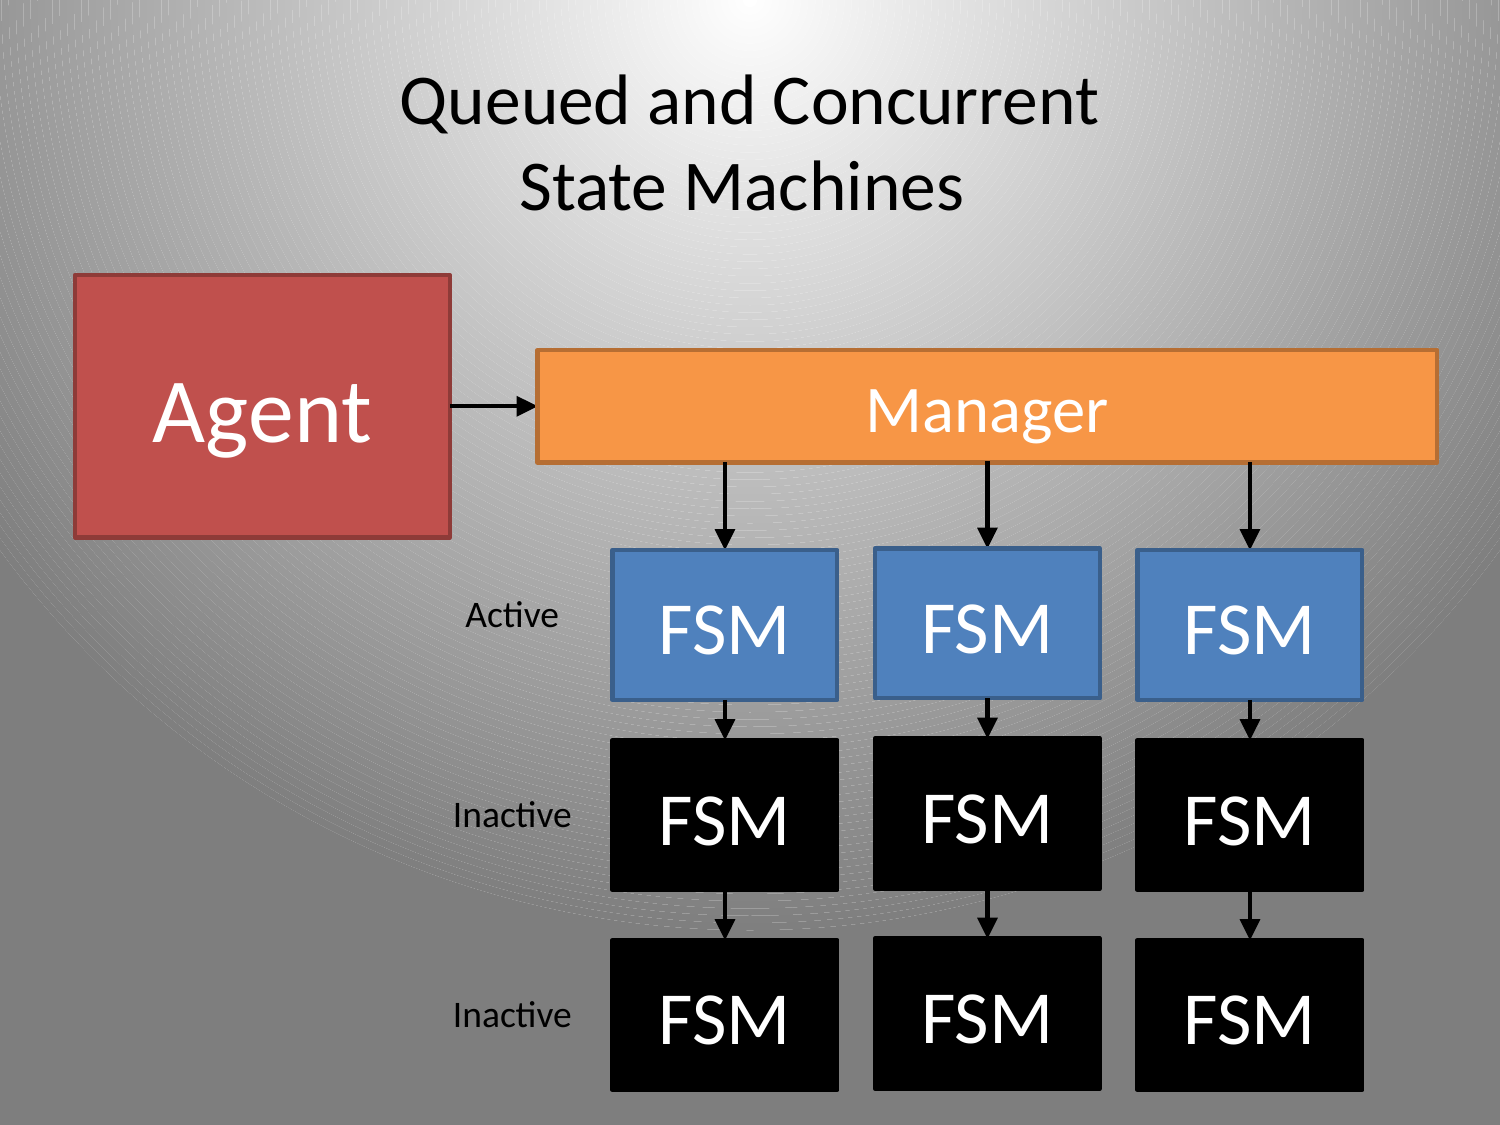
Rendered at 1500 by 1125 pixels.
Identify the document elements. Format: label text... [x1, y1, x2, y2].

text_box Active [450, 582, 575, 642]
text_box FSM [610, 548, 839, 702]
text_box FSM [1135, 938, 1364, 1092]
text_box Agent [73, 273, 452, 540]
title Queued and Concurrent State Machines [75, 45, 1425, 233]
text_box Inactive [438, 782, 588, 842]
text_box FSM [873, 936, 1102, 1091]
text_box FSM [610, 738, 839, 892]
text_box Manager [535, 348, 1439, 465]
text_box FSM [873, 546, 1102, 700]
text_box FSM [1135, 738, 1364, 892]
text_box FSM [1135, 548, 1364, 702]
text_box FSM [873, 736, 1102, 891]
text_box Inactive [438, 982, 588, 1042]
text_box FSM [610, 938, 839, 1092]
